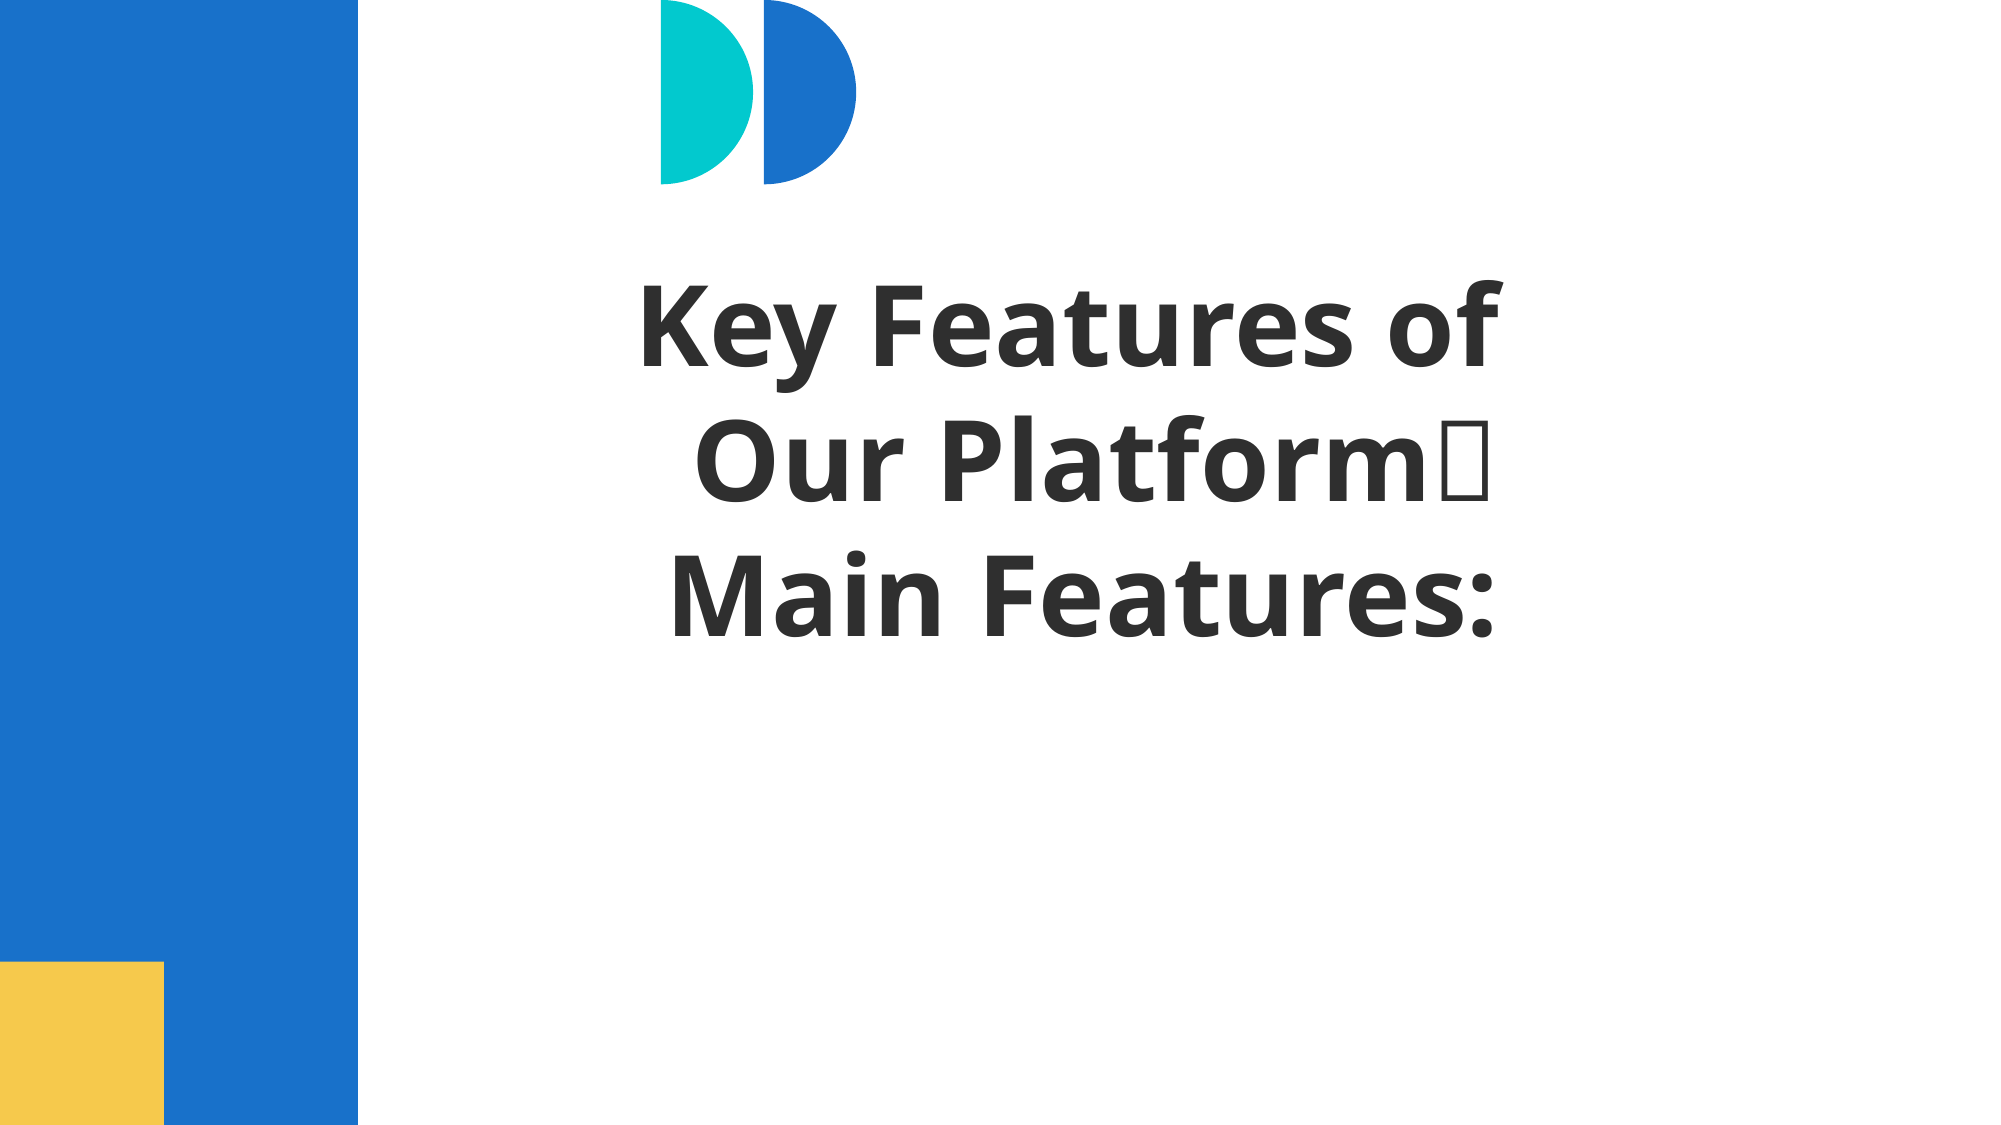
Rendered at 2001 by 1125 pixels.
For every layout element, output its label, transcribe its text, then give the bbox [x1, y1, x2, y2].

title Key Features of Our Platform✨ Main Features: [500, 253, 1500, 829]
